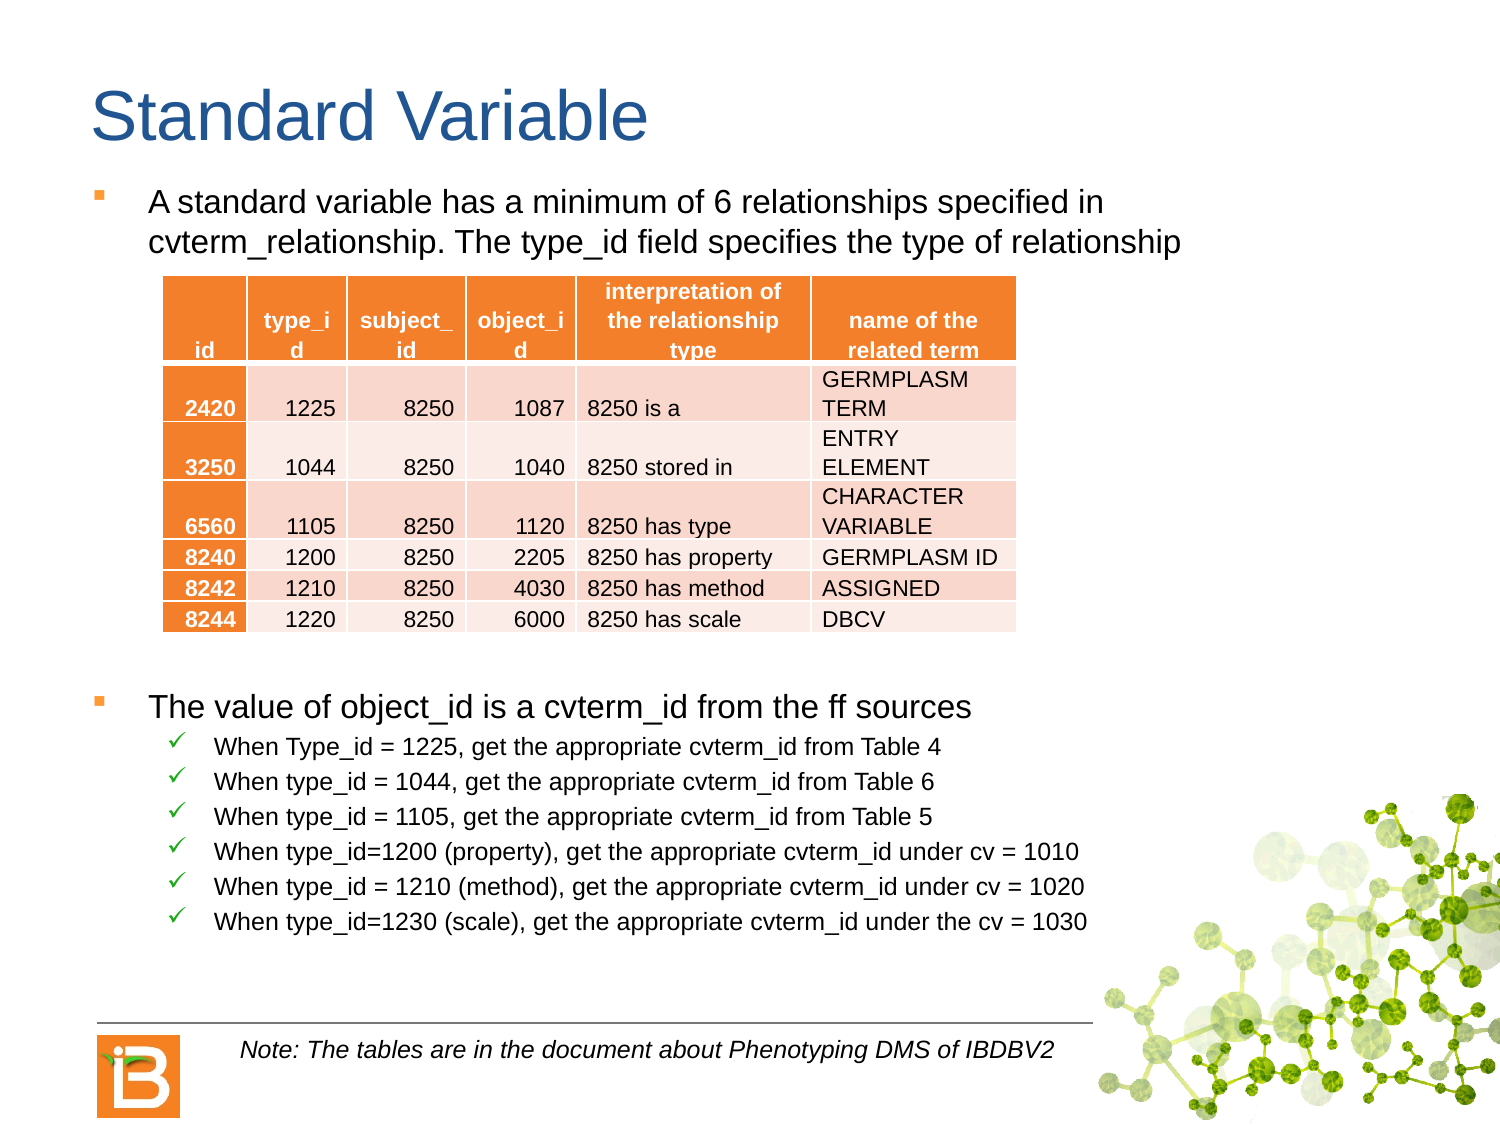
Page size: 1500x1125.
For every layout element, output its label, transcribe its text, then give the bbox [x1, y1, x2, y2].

table_cell 8250 [348, 366, 465, 421]
table_cell 8250 [348, 422, 465, 479]
picture [97, 1035, 180, 1118]
table_cell 1044 [248, 422, 346, 479]
table_cell CHARACTER VARIABLE [812, 481, 1016, 538]
table_cell 8244 [163, 602, 246, 632]
table_header subject_id [348, 276, 465, 360]
table_cell 4030 [467, 571, 575, 600]
table_cell 6560 [163, 481, 246, 538]
table_cell 8250 [348, 540, 465, 569]
table_cell 8250 has property [577, 540, 810, 569]
table_cell ASSIGNED [812, 571, 1016, 600]
table_header name of the related term [812, 276, 1016, 360]
picture [1033, 770, 1500, 1125]
table_cell 8240 [163, 540, 246, 569]
table_cell ENTRY ELEMENT [812, 422, 1016, 479]
table_cell 8250 has type [577, 481, 810, 538]
table_header id [163, 276, 246, 360]
table_cell 1225 [248, 366, 346, 421]
table_cell GERMPLASM TERM [812, 366, 1016, 421]
table_cell 1210 [248, 571, 346, 600]
text_box Note: The tables are in the document about Phenotyping DMS of IBDBV2 [224, 1026, 1275, 1072]
table_cell 8250 [348, 602, 465, 632]
table_header object_id [467, 276, 575, 360]
table_header interpretation of the relationship type [577, 276, 810, 360]
table_cell 8250 stored in [577, 422, 810, 479]
table_cell GERMPLASM ID [812, 540, 1016, 569]
table_cell 8242 [163, 571, 246, 600]
table_cell 6000 [467, 602, 575, 632]
table_cell 8250 [348, 571, 465, 600]
table_cell 1087 [467, 366, 575, 421]
table_cell 1200 [248, 540, 346, 569]
table_cell 1040 [467, 422, 575, 479]
table_cell 8250 [348, 481, 465, 538]
table_cell 3250 [163, 422, 246, 479]
table_cell 1120 [467, 481, 575, 538]
table_header type_id [248, 276, 346, 360]
table_cell 1105 [248, 481, 346, 538]
table_cell 8250 is a [577, 366, 810, 421]
table_cell 2205 [467, 540, 575, 569]
table_cell 8250 has method [577, 571, 810, 600]
table_cell 8250 has scale [577, 602, 810, 632]
table_cell 1220 [248, 602, 346, 632]
table_cell DBCV [812, 602, 1016, 632]
list A standard variable has a minimum of 6 relationships specified in cvterm_relationship. The type_id field specifies the type of relationship The value of object_id is a cvterm_id from the ff sources When Type_id = 1225, get the appropriate cvterm_id from Table 4 When type_id = 1044, get the appropriate cvterm_id from Table 6 When type_id = 1105, get the appropriate cvterm_id from Table 5 When type_id=1200 (property), get the appropriate cvterm_id under cv = 1010 When type_id = 1210 (method), get the appropriate cvterm_id under cv = 1020 When type_id=1230 (scale), get the appropriate cvterm_id under the cv = 1030 [76, 172, 1428, 1013]
table_cell 2420 [163, 366, 246, 421]
title Standard Variable [74, 53, 1426, 170]
